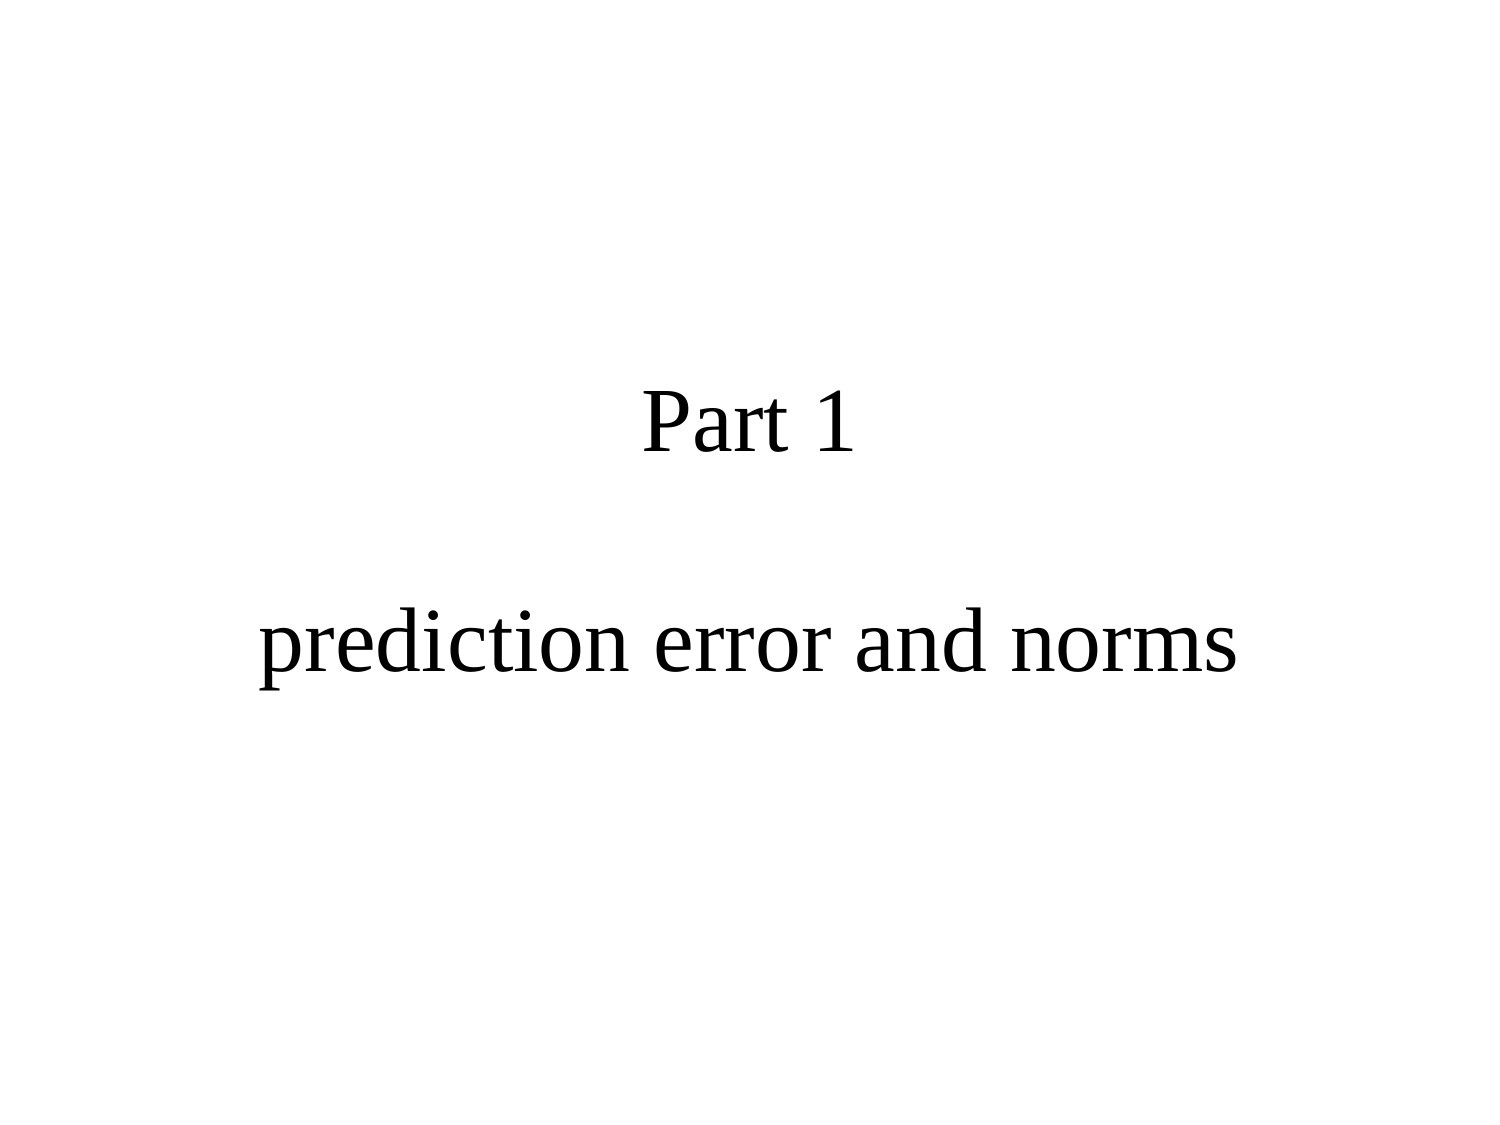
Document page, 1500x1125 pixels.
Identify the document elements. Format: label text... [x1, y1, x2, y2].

title Part 1 prediction error and norms [75, 262, 1425, 788]
